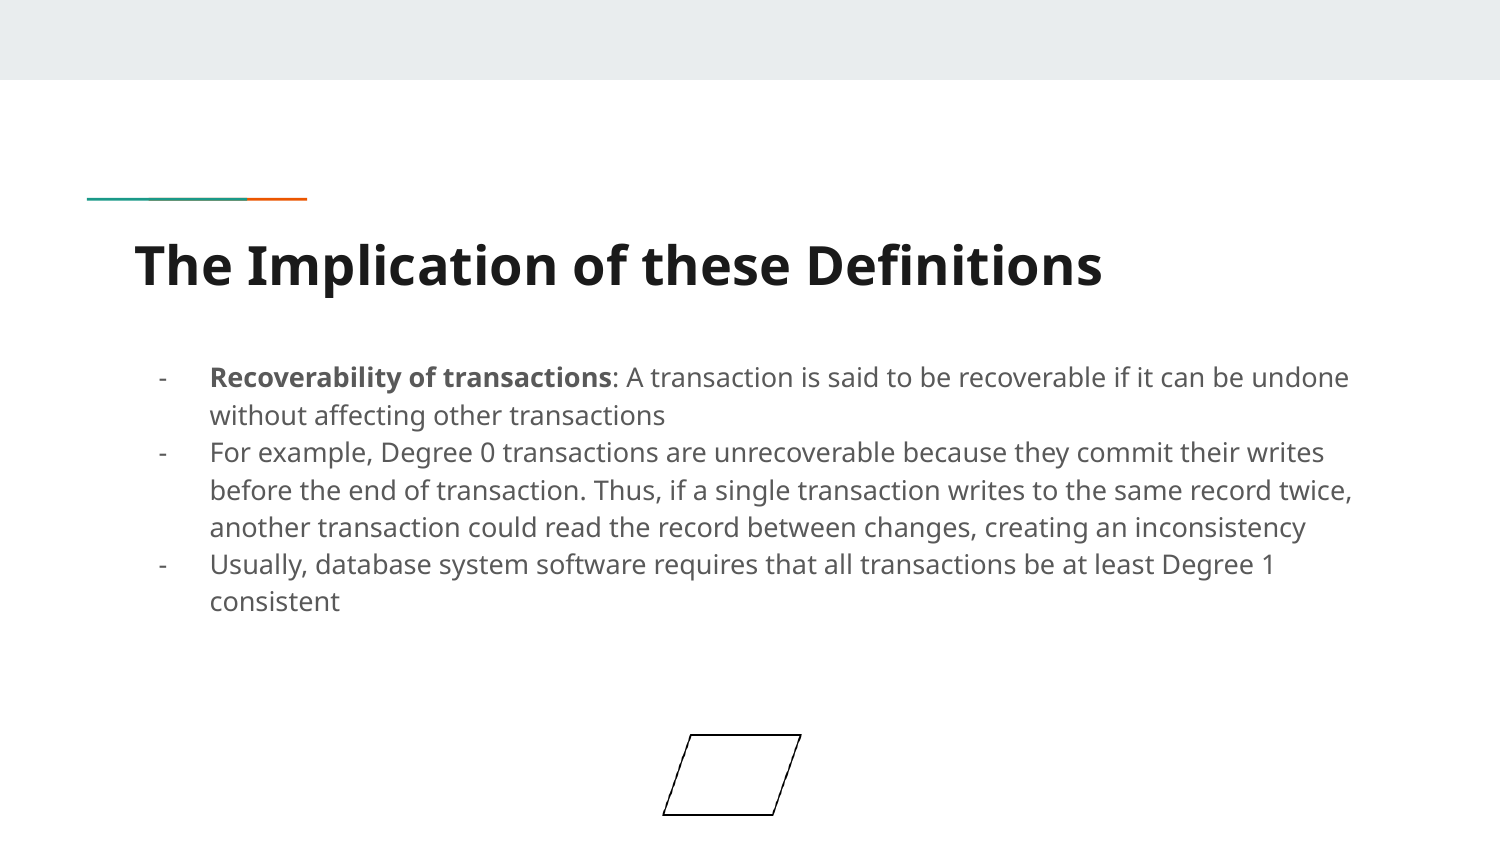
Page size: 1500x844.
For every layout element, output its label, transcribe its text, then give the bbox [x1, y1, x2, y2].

title The Implication of these Definitions [119, 216, 1381, 305]
list Recoverability of transactions: A transaction is said to be recoverable if it can be undone without affecting other transactions For example, Degree 0 transactions are unrecoverable because they commit their writes before the end of transaction. Thus, if a single transaction writes to the same record twice, another transaction could read the record between changes, creating an inconsistency Usually, database system software requires that all transactions be at least Degree 1 consistent [119, 341, 1381, 712]
picture [640, 711, 830, 833]
